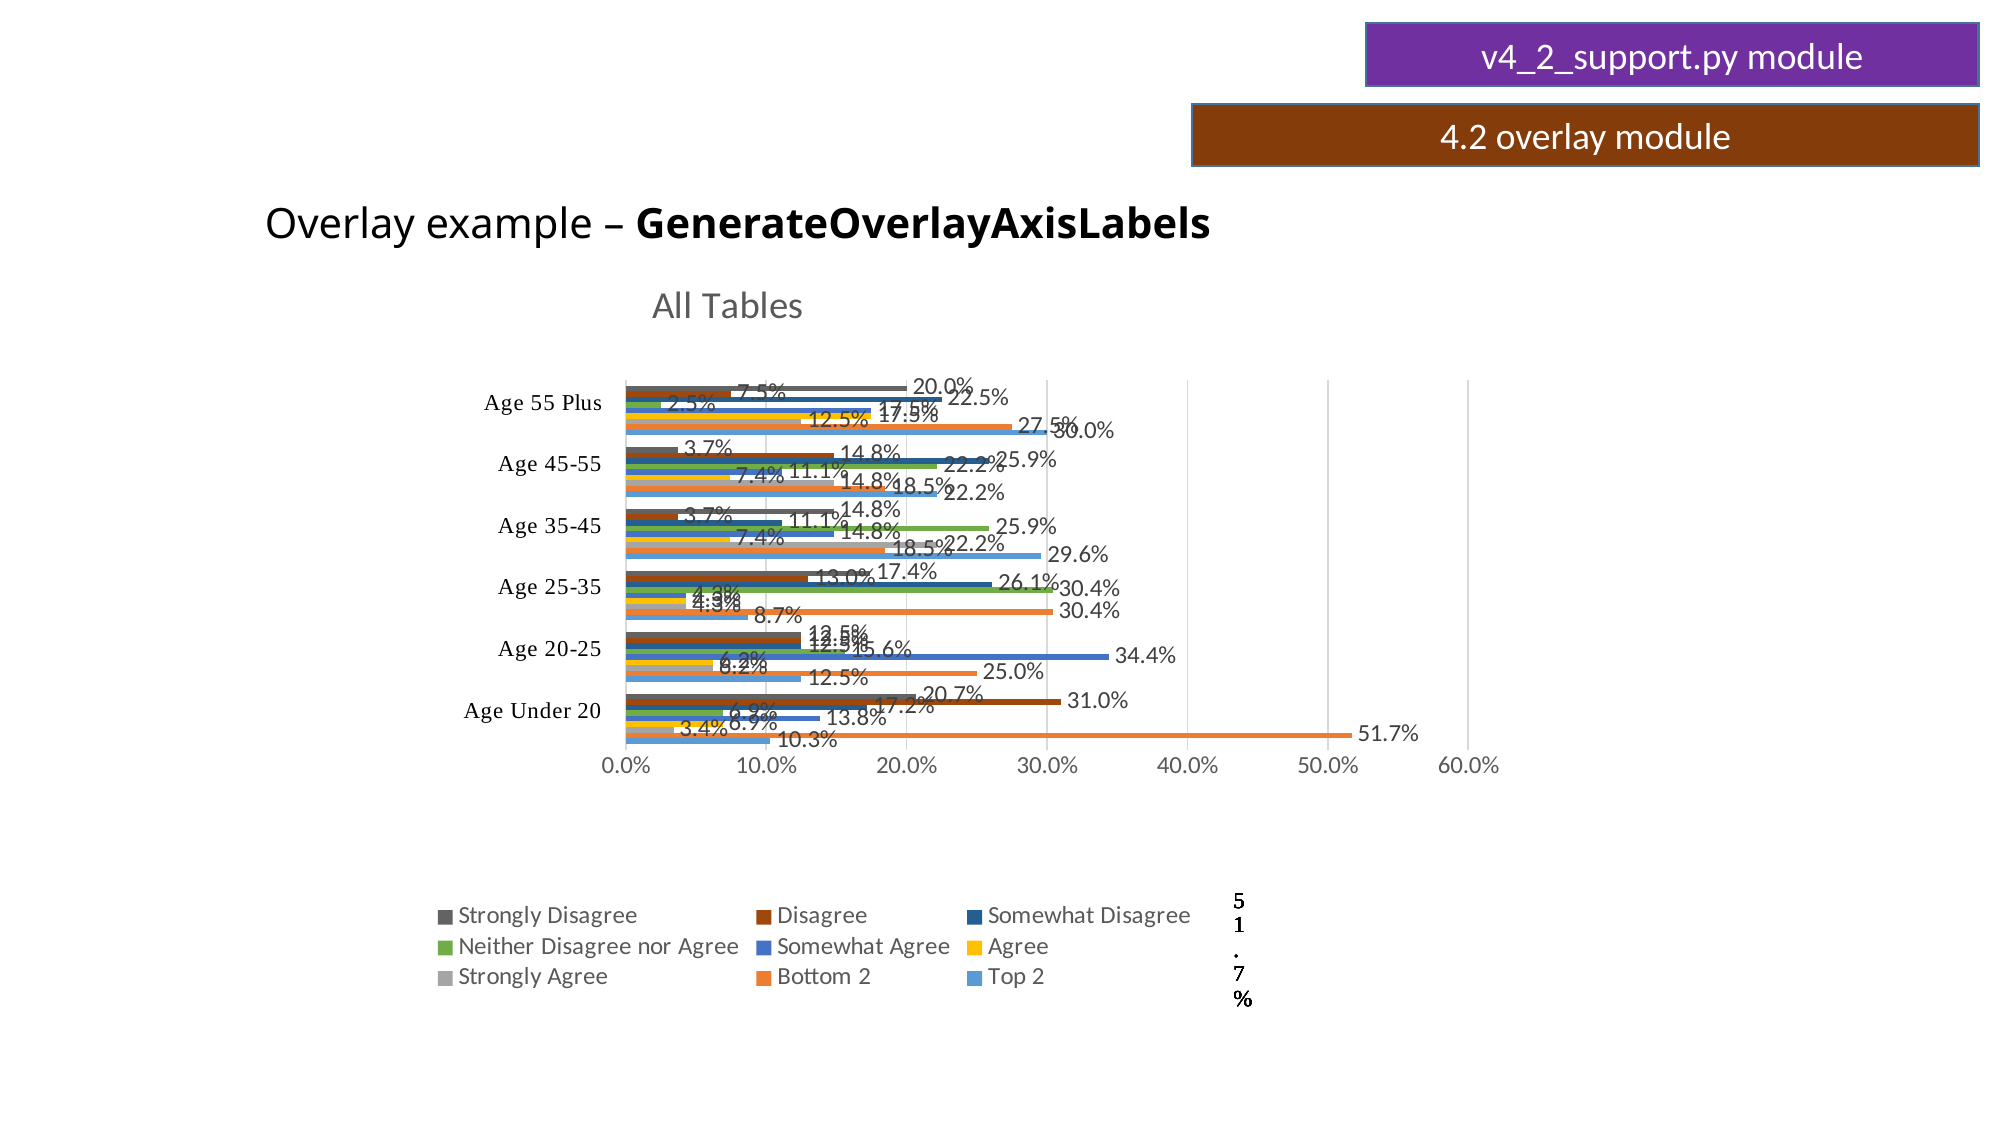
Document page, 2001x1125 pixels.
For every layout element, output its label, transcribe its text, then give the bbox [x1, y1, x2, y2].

chart [43, 254, 1586, 1007]
text_box 4.2 overlay module [1191, 103, 1980, 167]
title Overlay example – GenerateOverlayAxisLabels [249, 141, 1750, 255]
